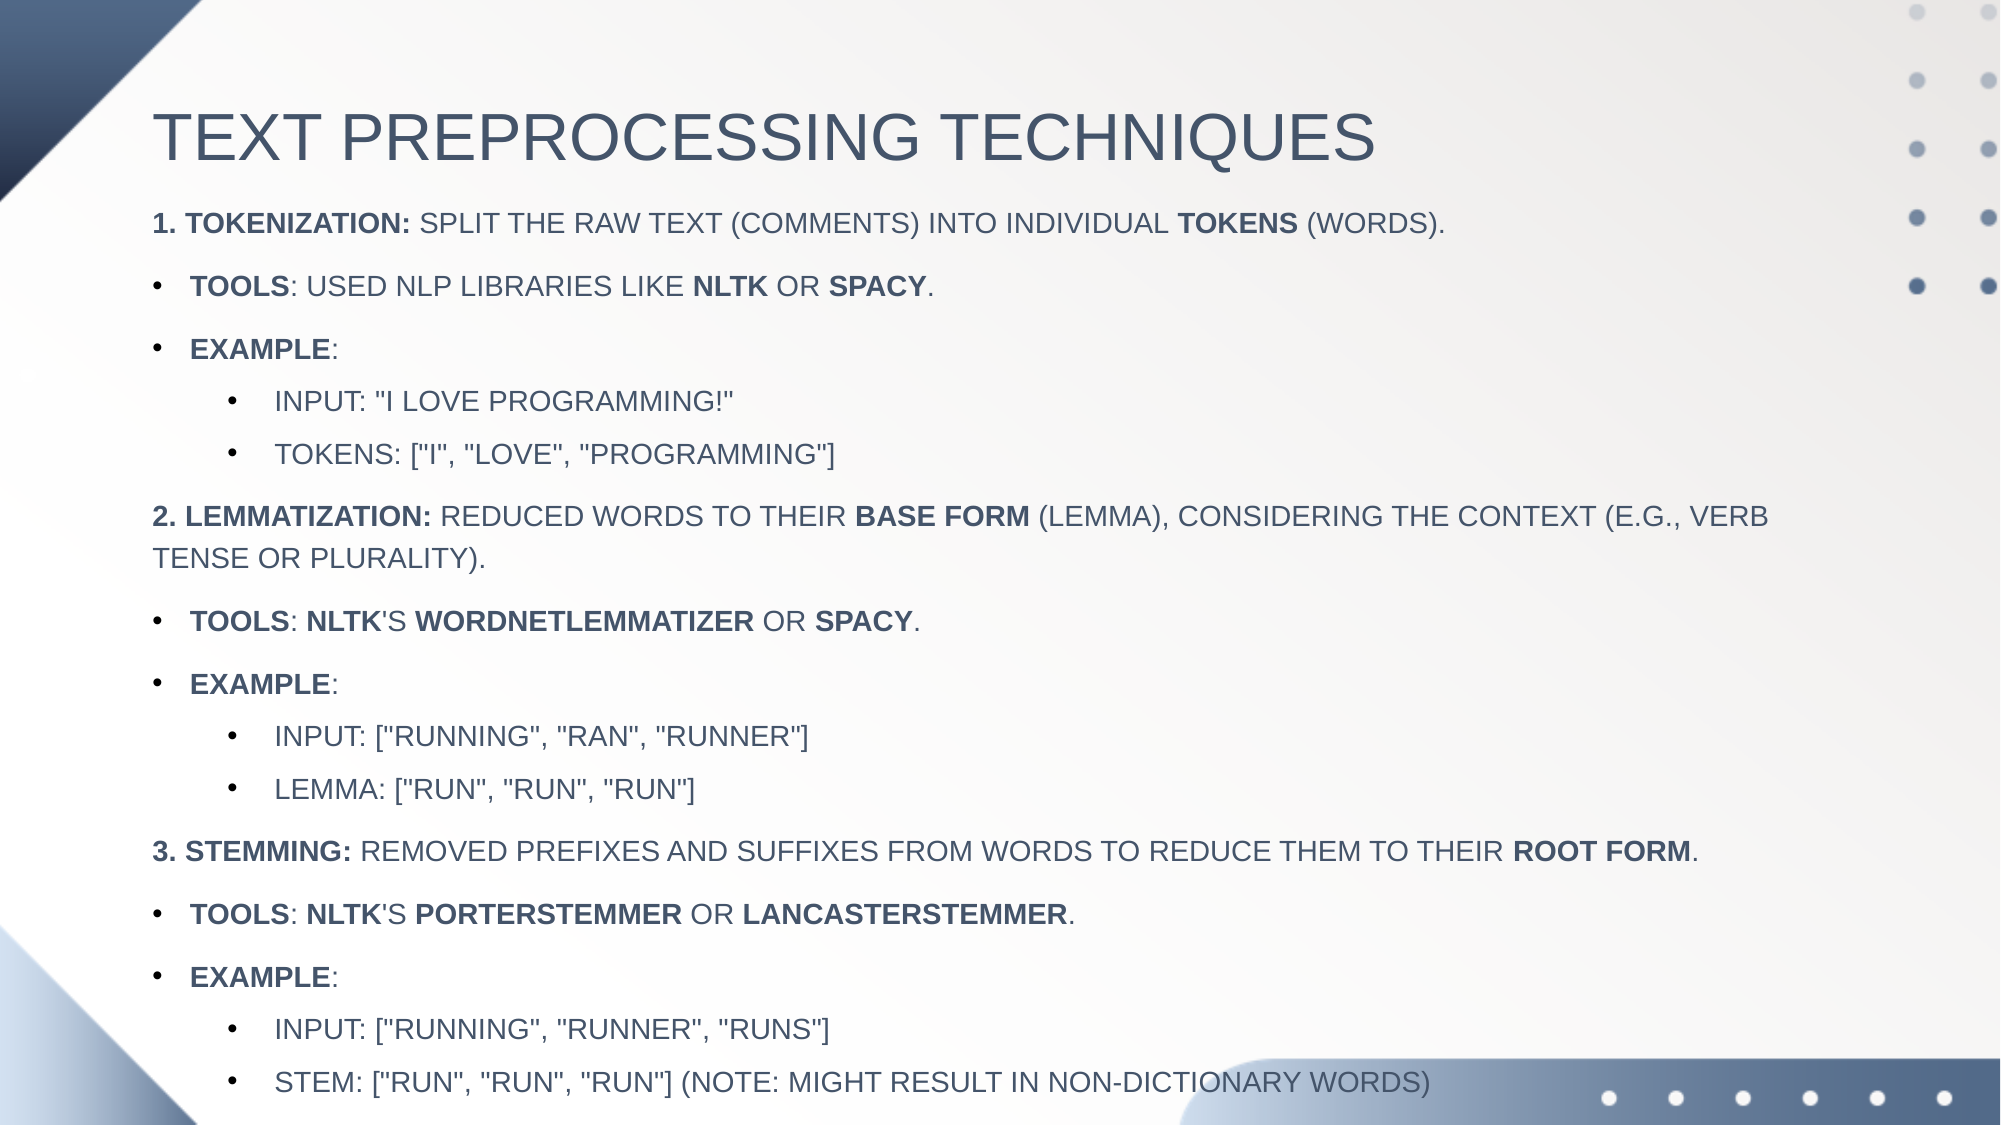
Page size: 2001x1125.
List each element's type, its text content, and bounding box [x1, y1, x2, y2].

list 1. Tokenization: Split the raw text (comments) into individual tokens (words). Tools: Used NLP libraries like NLTK or spaCy. Example: Input: "I love programming!" Tokens: ["I", "love", "programming"] 2. Lemmatization: Reduced words to their base form (lemma), considering the context (e.g., verb tense or plurality). Tools: NLTK's WordNetLemmatizer or spaCy. Example: Input: ["running", "ran", "runner"] Lemma: ["run", "run", "run"] 3. Stemming: Removed prefixes and suffixes from words to reduce them to their root form. Tools: NLTK's PorterStemmer or LancasterStemmer. Example: Input: ["running", "runner", "runs"] Stem: ["run", "run", "run"] (Note: might result in non-dictionary words) [137, 190, 1863, 1014]
title Text preprocessing techniques [137, 0, 1863, 190]
picture [0, 0, 2001, 1125]
